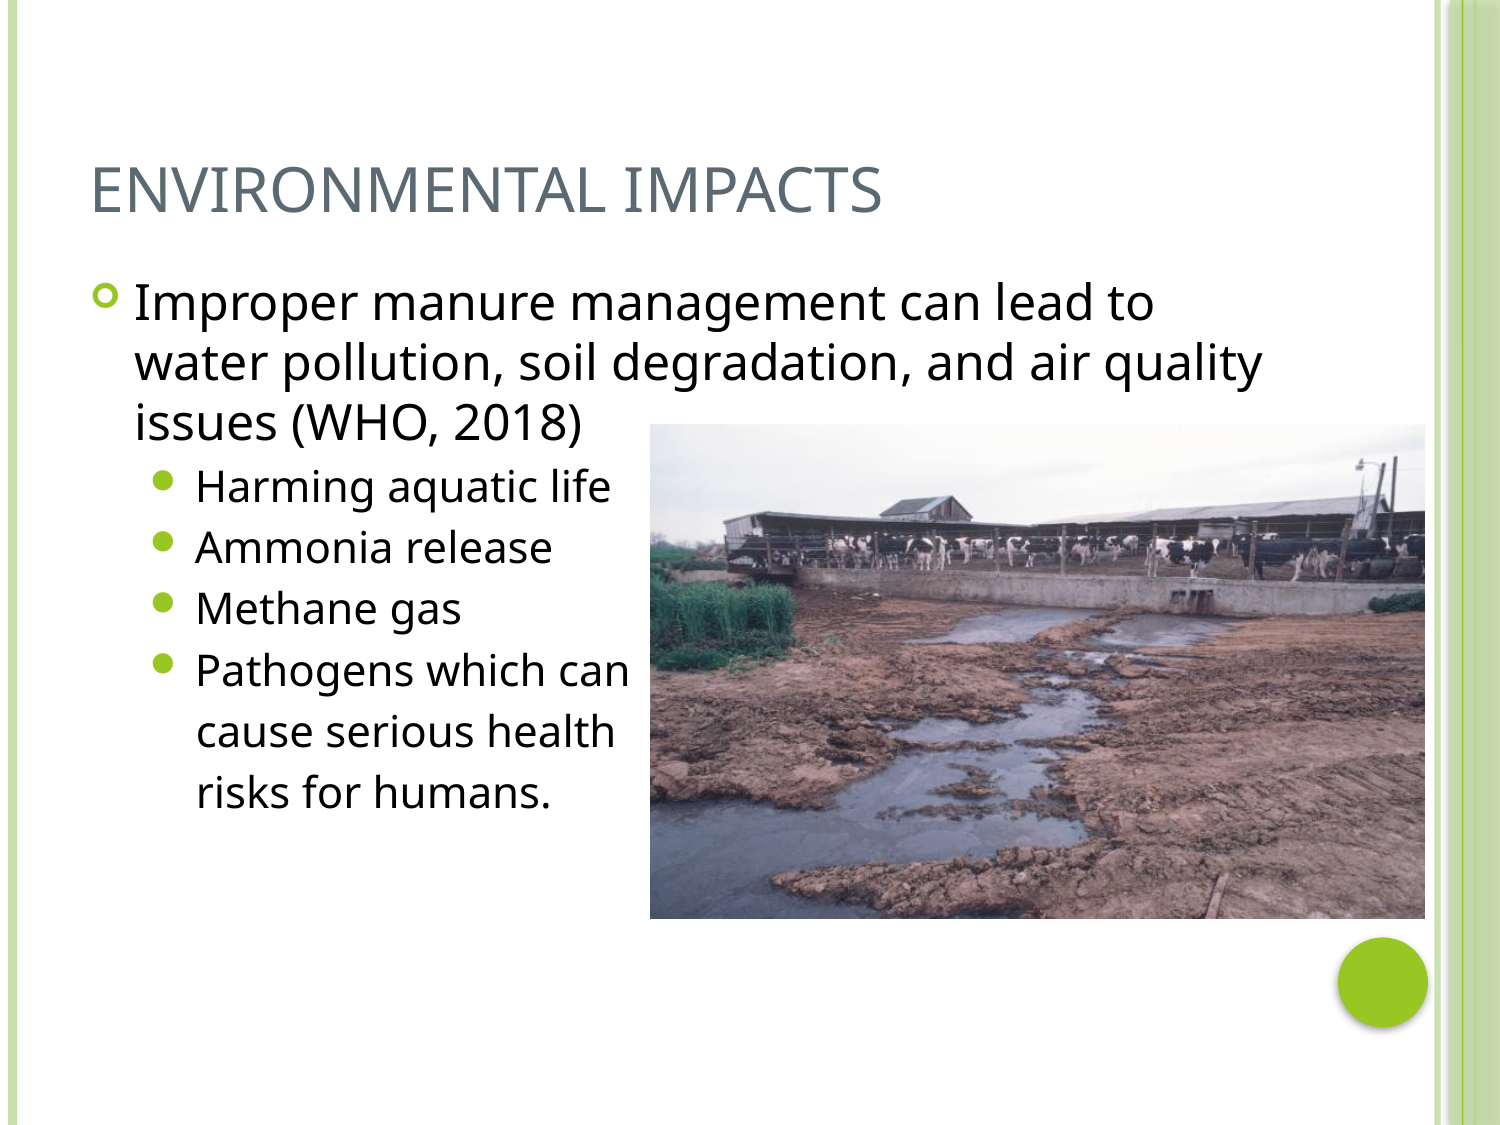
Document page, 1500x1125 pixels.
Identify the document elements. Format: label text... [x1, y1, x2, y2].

list Improper manure management can lead to water pollution, soil degradation, and air quality issues (WHO, 2018) Harming aquatic life Ammonia release Methane gas Pathogens which can cause serious health risks for humans. [75, 262, 1300, 1062]
picture [649, 424, 1426, 919]
title Environmental impacts [75, 45, 1300, 233]
